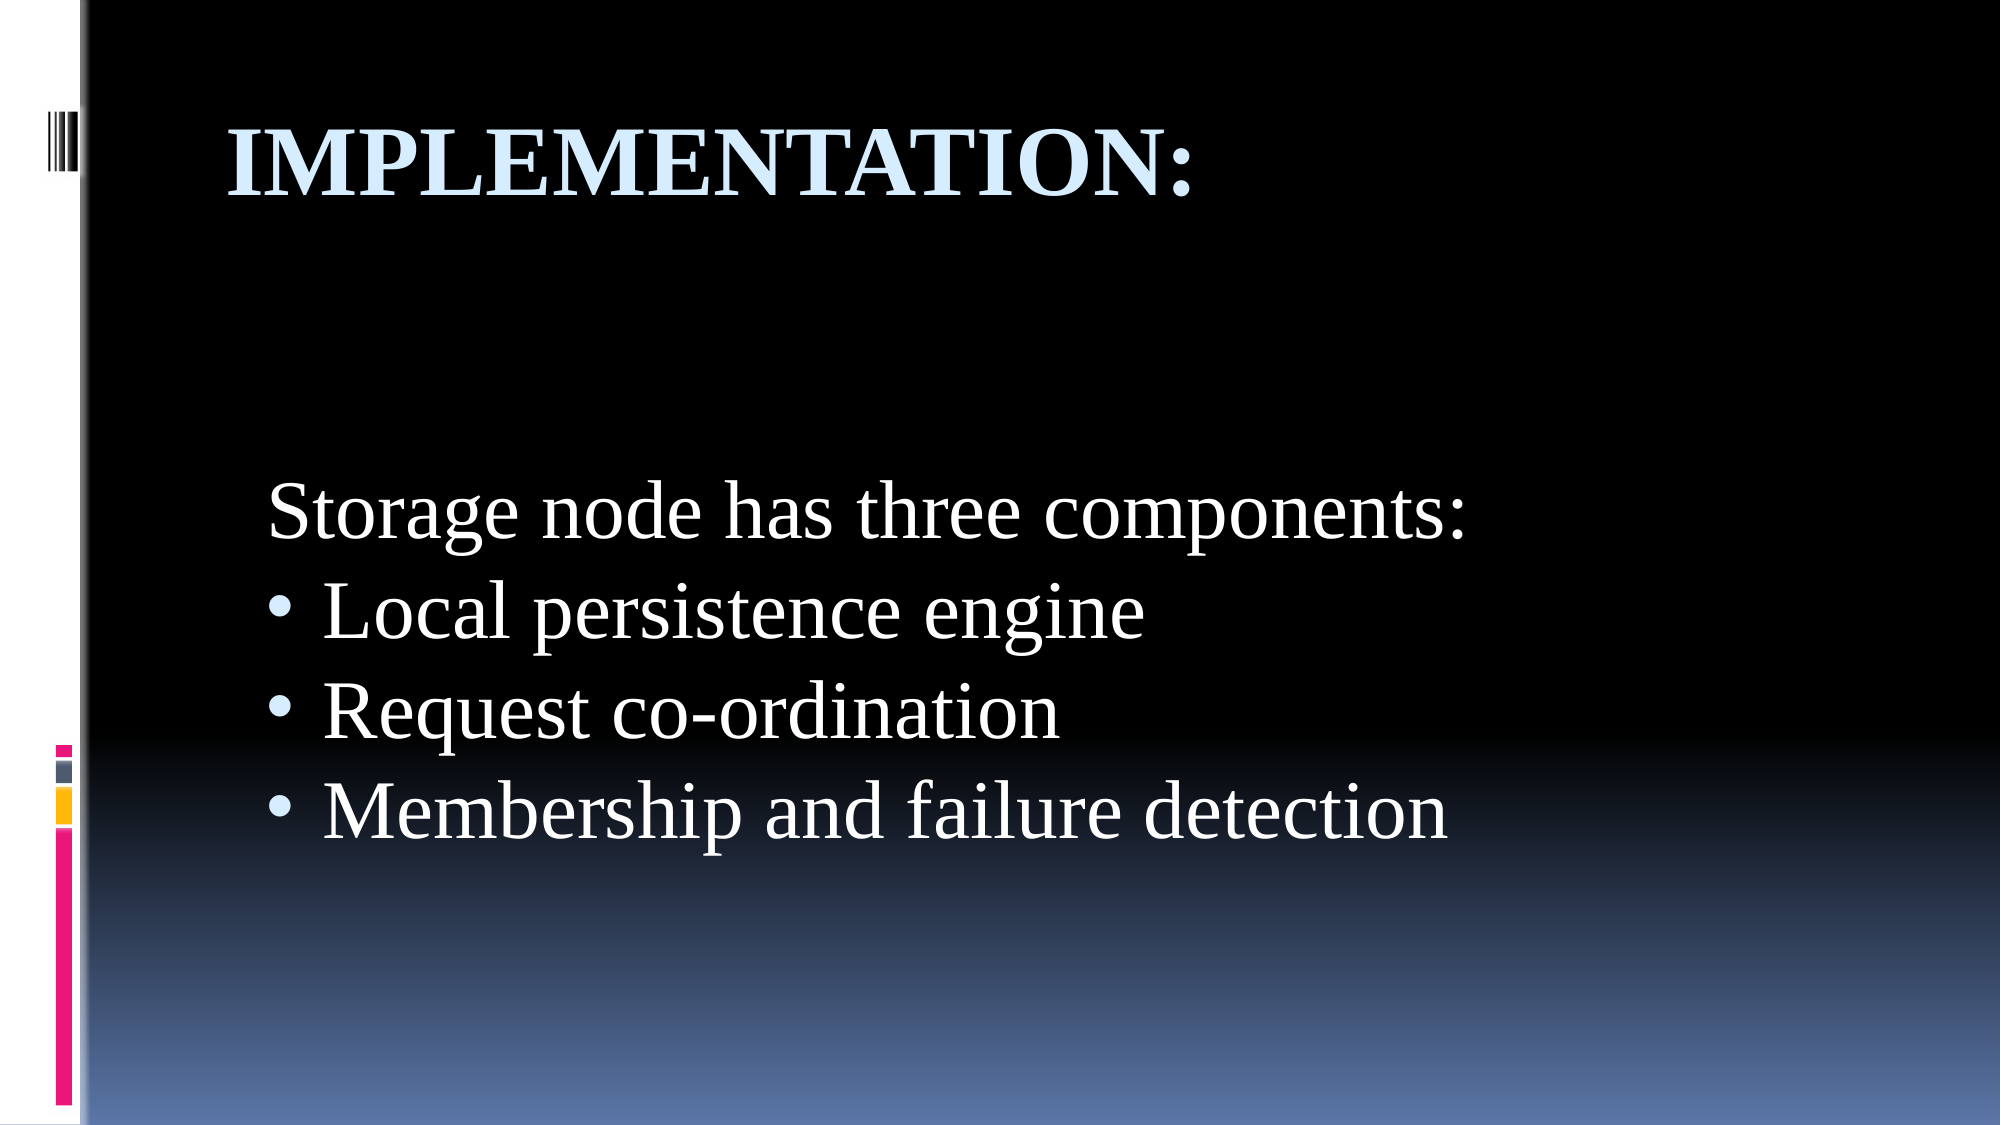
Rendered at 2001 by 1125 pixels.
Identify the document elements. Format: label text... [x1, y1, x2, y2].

title IMPLEMENTATION: [210, 88, 1298, 318]
subtitle Storage node has three components: Local persistence engine Request co-ordination Membership and failure detection [249, 261, 1750, 863]
